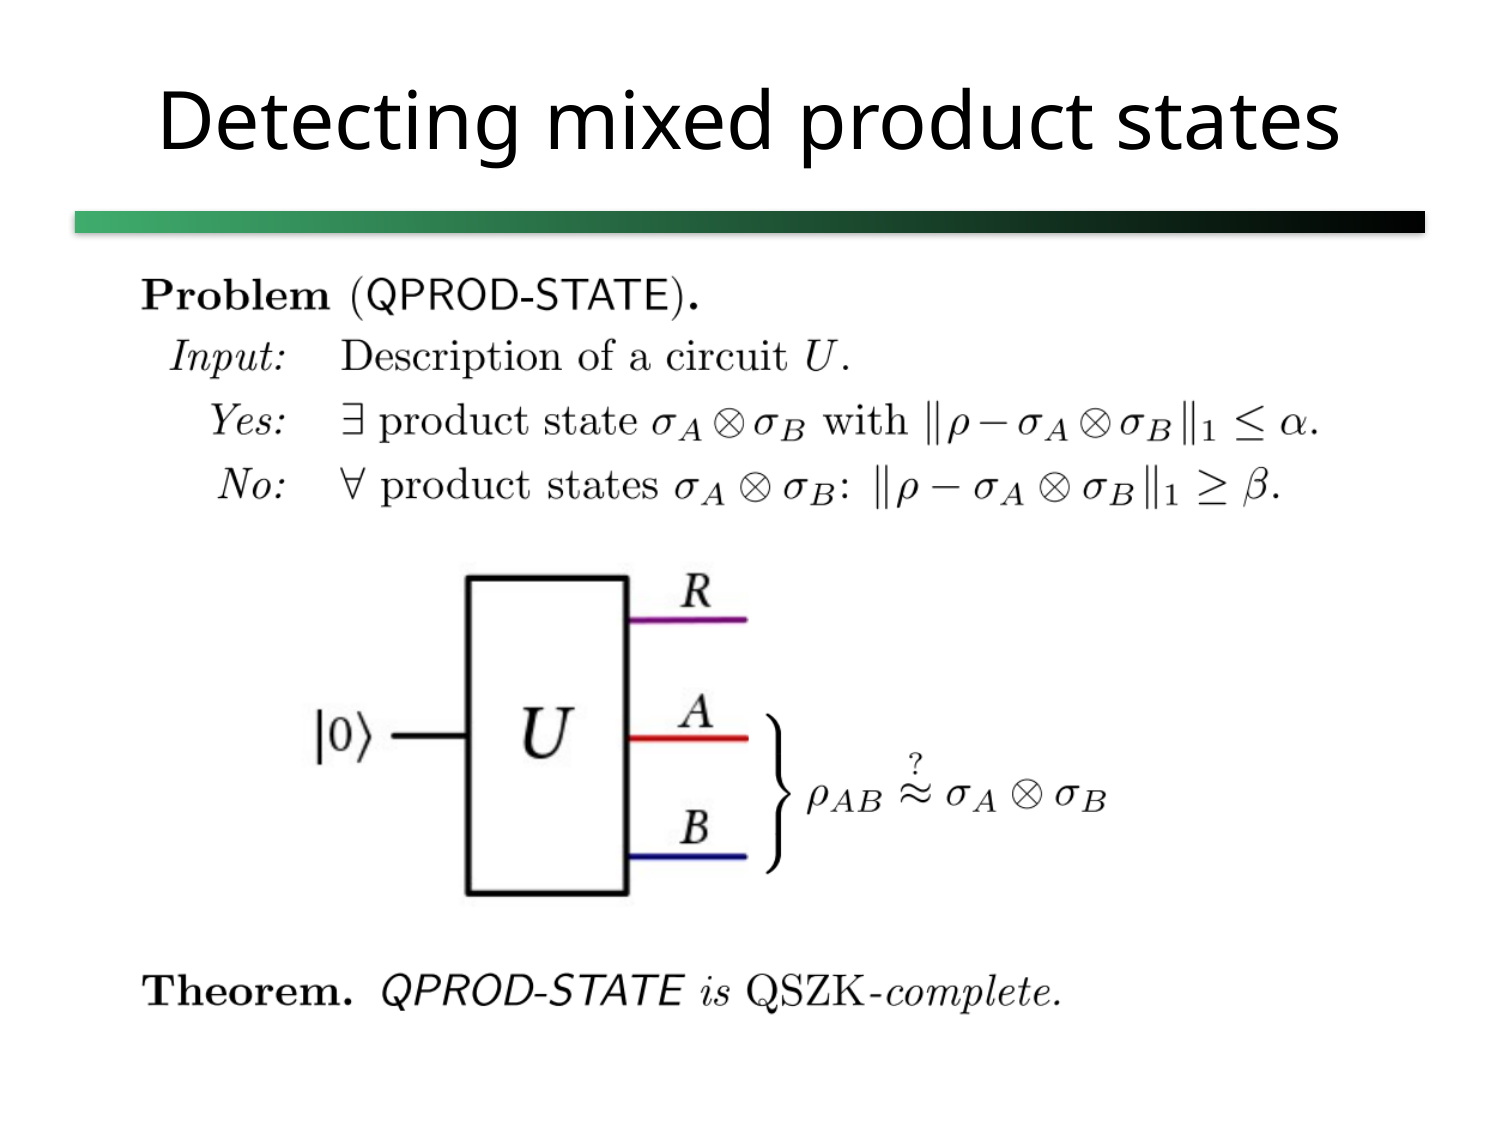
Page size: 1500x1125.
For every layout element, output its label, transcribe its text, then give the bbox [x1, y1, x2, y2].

title Detecting mixed product states [75, 23, 1425, 212]
picture [120, 260, 1342, 1040]
